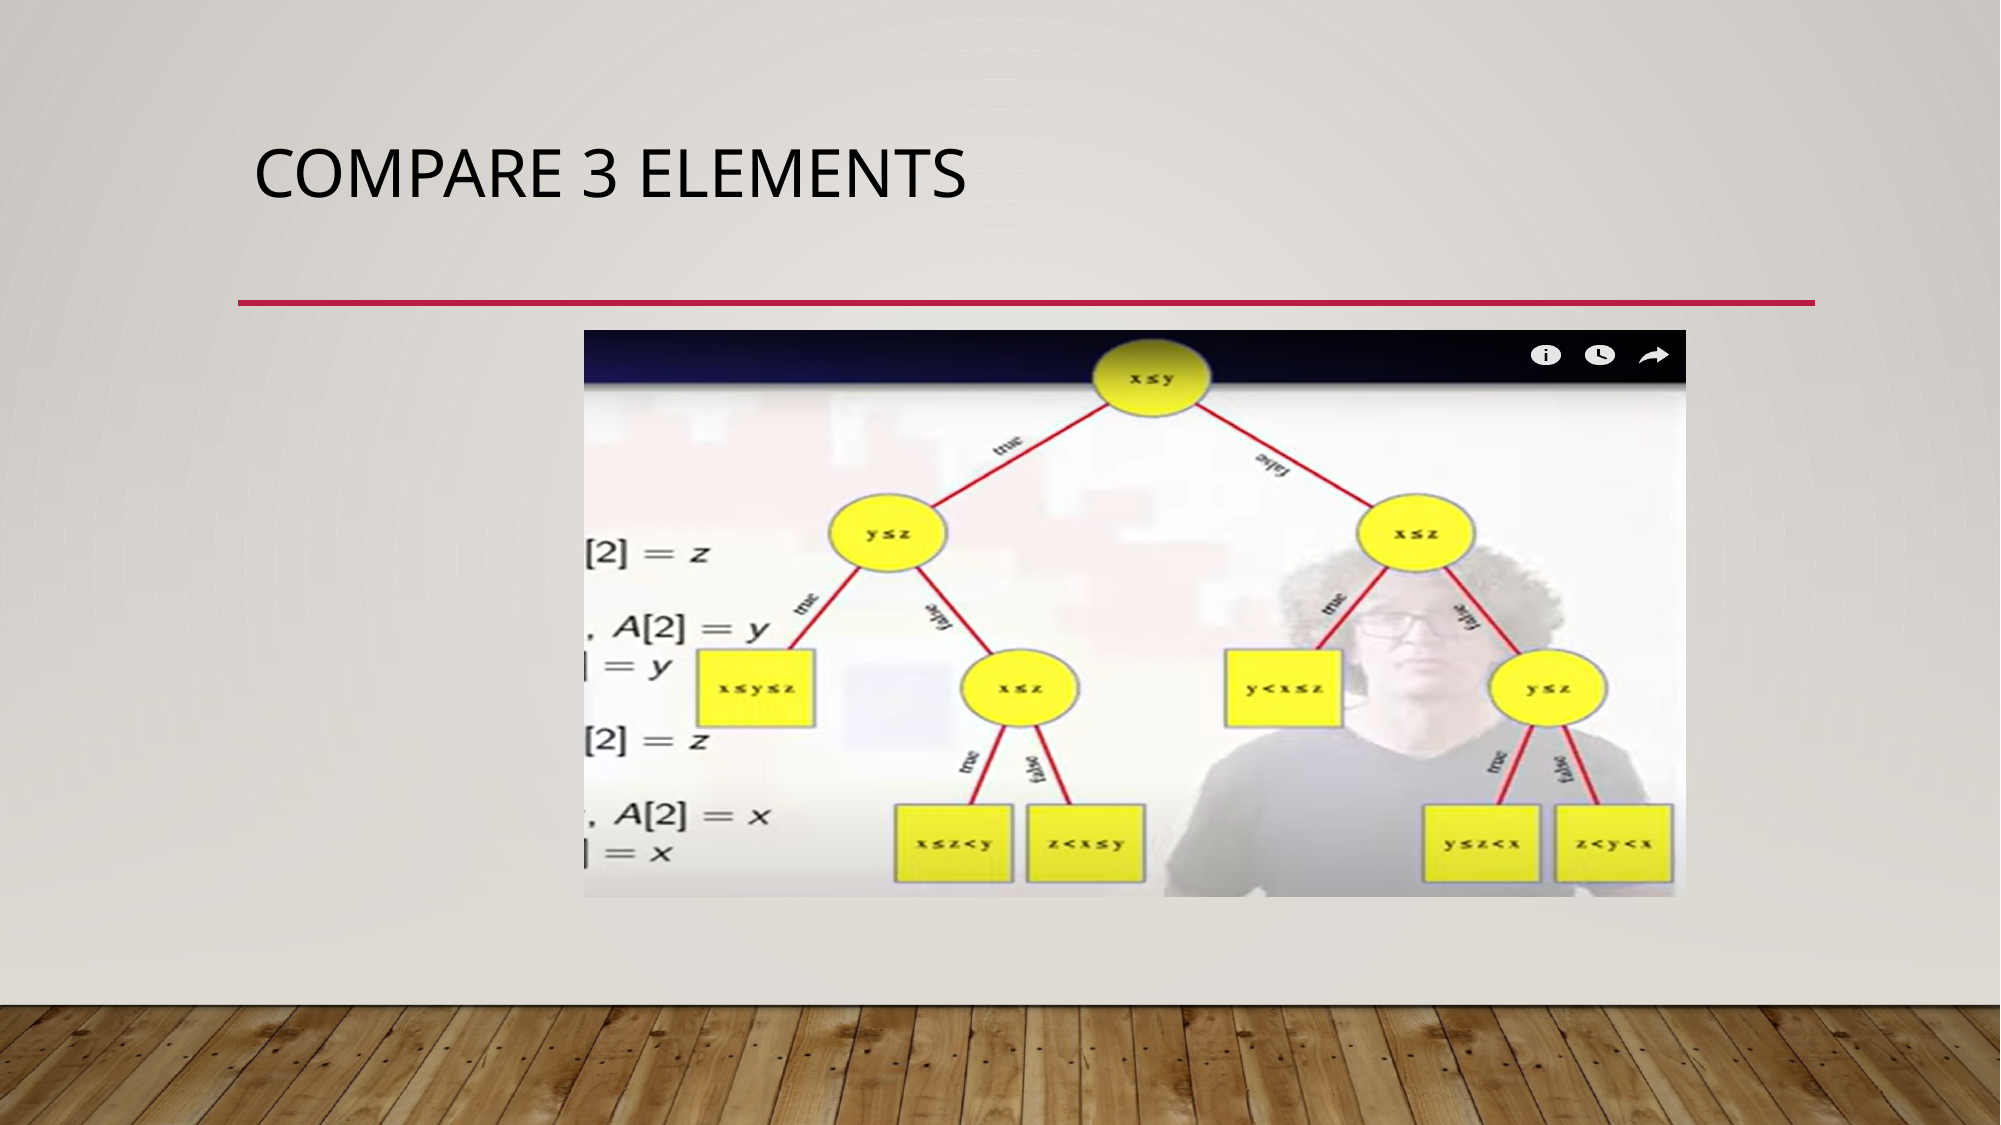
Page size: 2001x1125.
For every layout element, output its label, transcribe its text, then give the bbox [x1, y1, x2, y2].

title COMPARE 3 ELEMENTS [238, 131, 1814, 305]
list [584, 330, 1686, 897]
picture [0, 1005, 2000, 1125]
